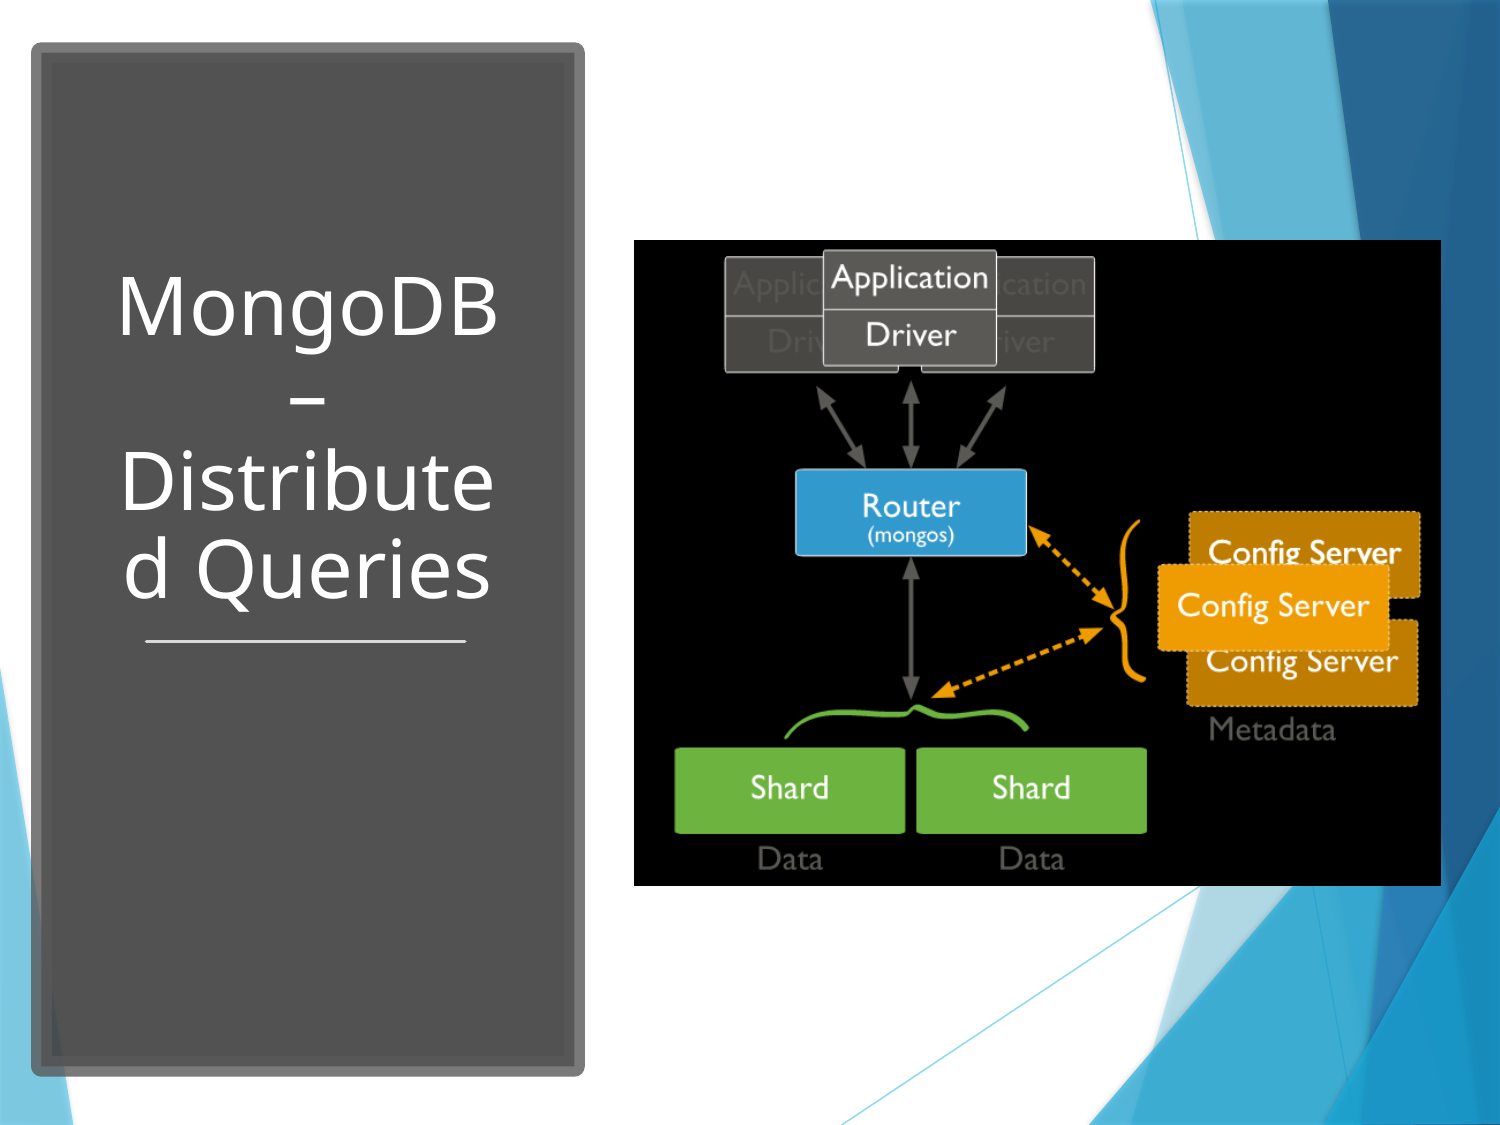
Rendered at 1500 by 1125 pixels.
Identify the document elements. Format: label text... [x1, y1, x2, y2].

title MongoDB – Distributed Queries [82, 149, 533, 624]
text_box [40, 51, 576, 1068]
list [633, 240, 1441, 887]
